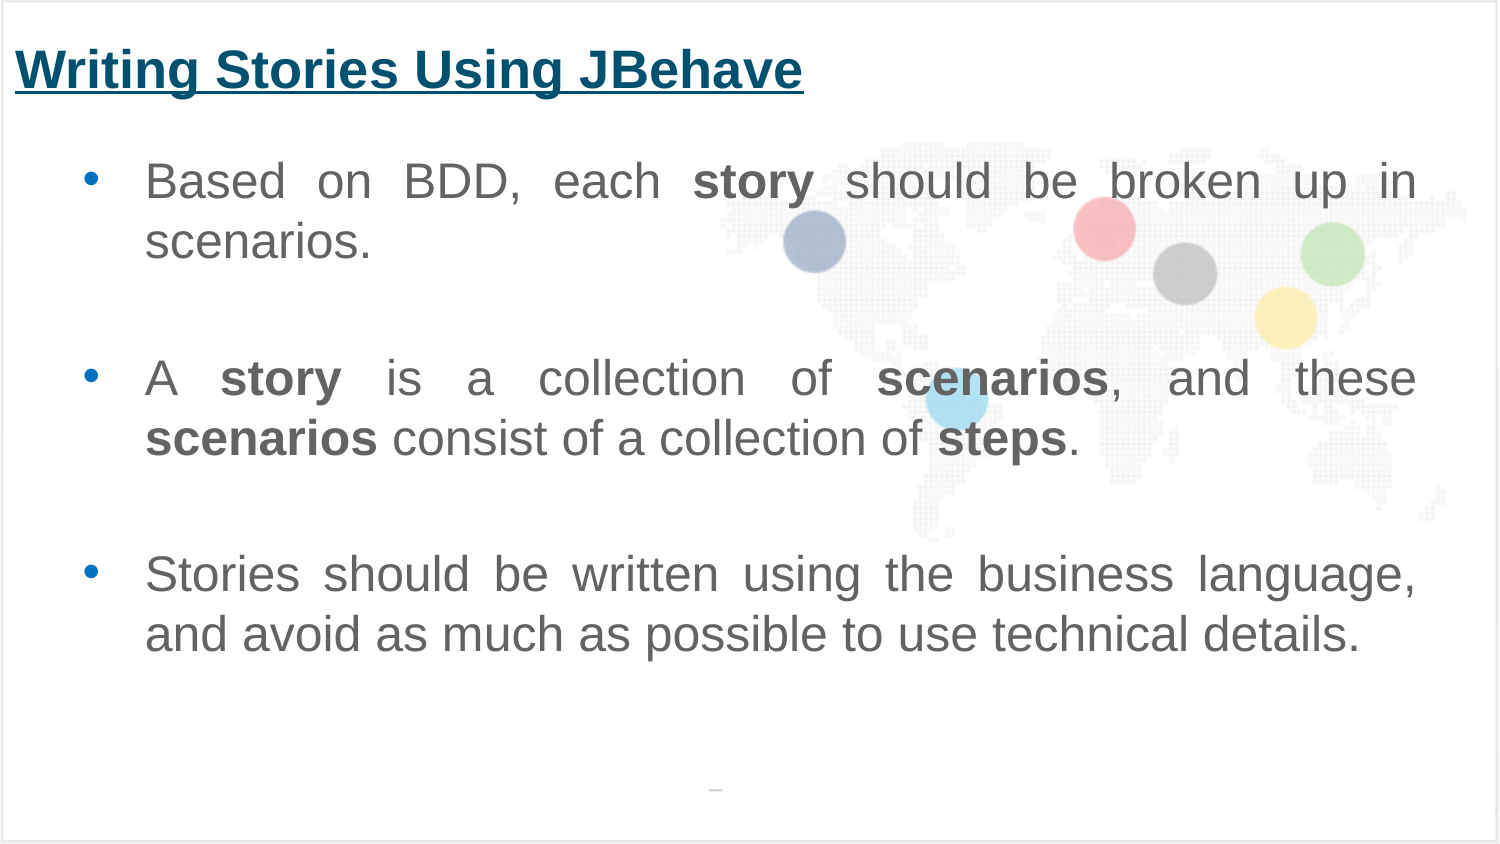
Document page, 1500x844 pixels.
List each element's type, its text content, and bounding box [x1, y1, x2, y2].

list Based on BDD, each story should be broken up in scenarios. A story is a collection of scenarios, and these scenarios consist of a collection of steps. Stories should be written using the business language, and avoid as much as possible to use technical details. [75, 140, 1425, 775]
title Writing Stories Using JBehave [0, 29, 1351, 110]
